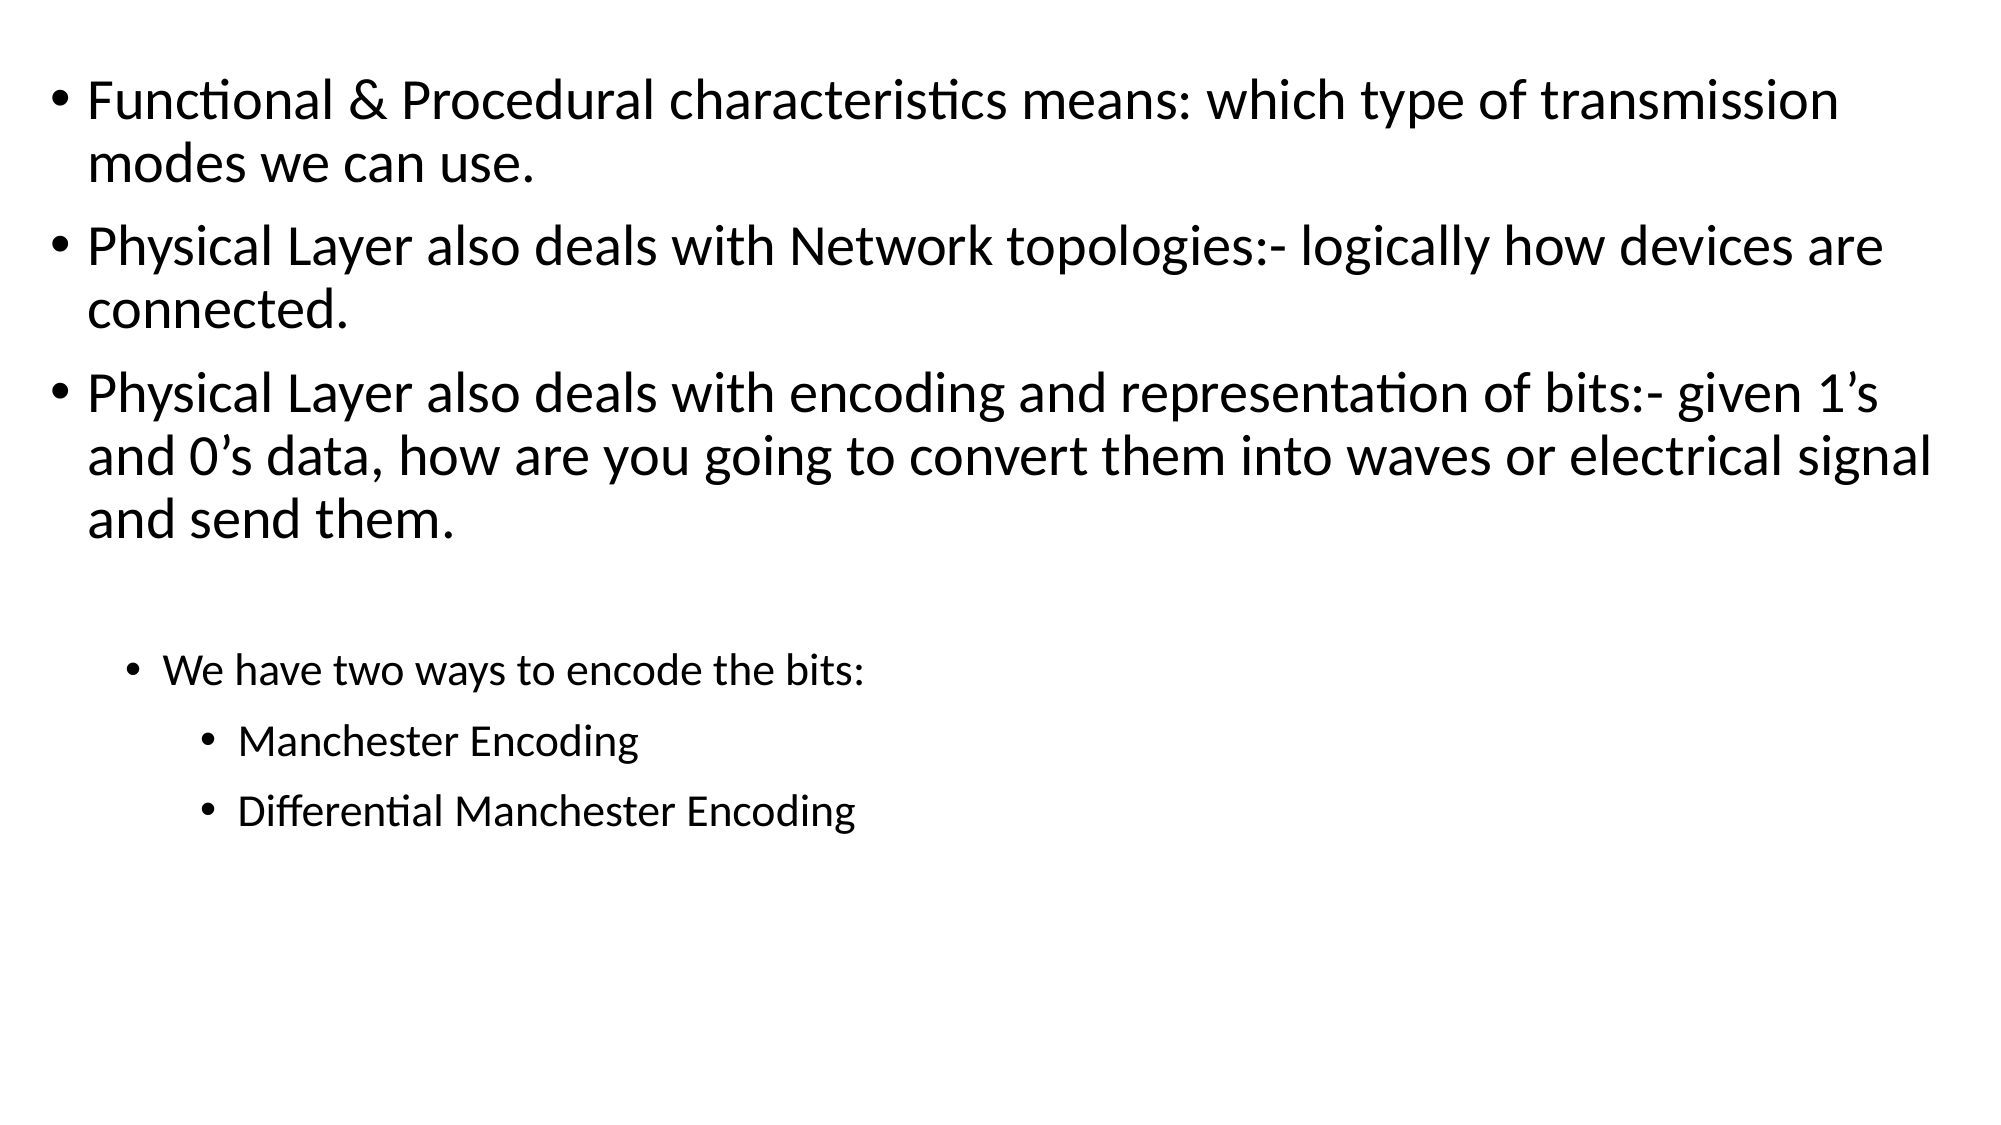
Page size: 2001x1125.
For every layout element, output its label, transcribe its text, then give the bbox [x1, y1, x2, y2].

list Functional & Procedural characteristics means: which type of transmission modes we can use. Physical Layer also deals with Network topologies:- logically how devices are connected. Physical Layer also deals with encoding and representation of bits:- given 1’s and 0’s data, how are you going to convert them into waves or electrical signal and send them. We have two ways to encode the bits: Manchester Encoding Differential Manchester Encoding [35, 61, 1959, 1077]
